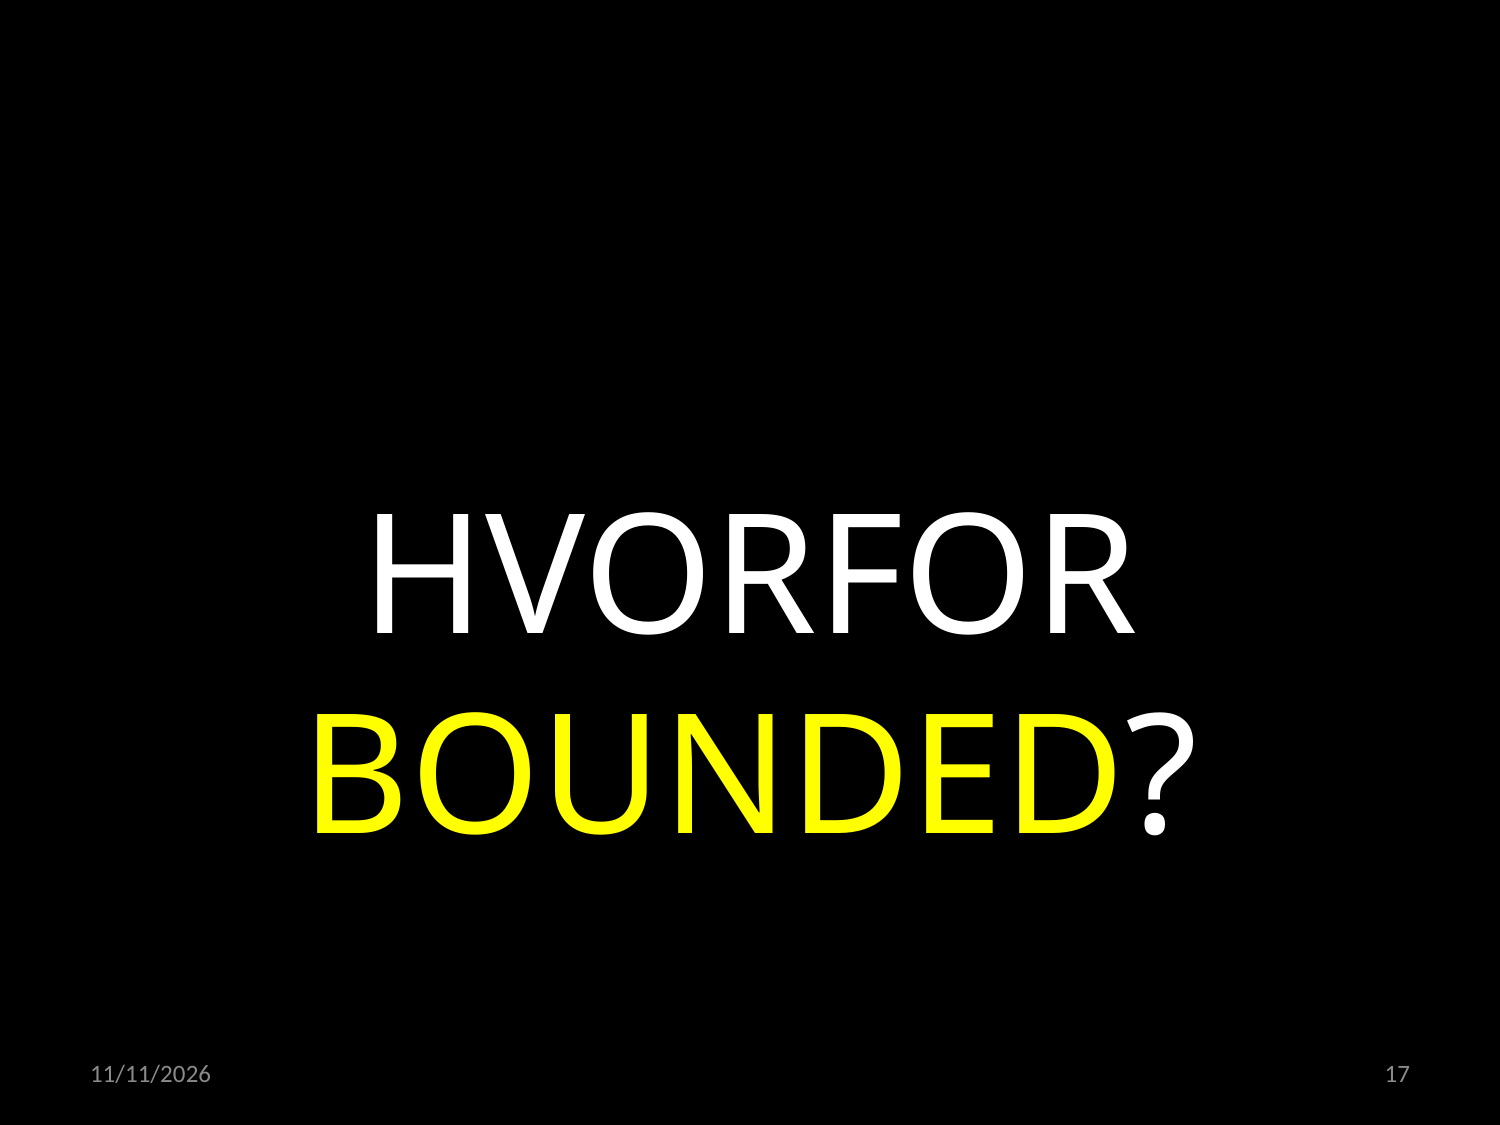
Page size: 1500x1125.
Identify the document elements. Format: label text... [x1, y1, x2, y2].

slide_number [75, 1042, 425, 1103]
slide_number 17 [1074, 1042, 1425, 1103]
text_box HVORFOR BOUNDED? [0, 459, 1500, 561]
